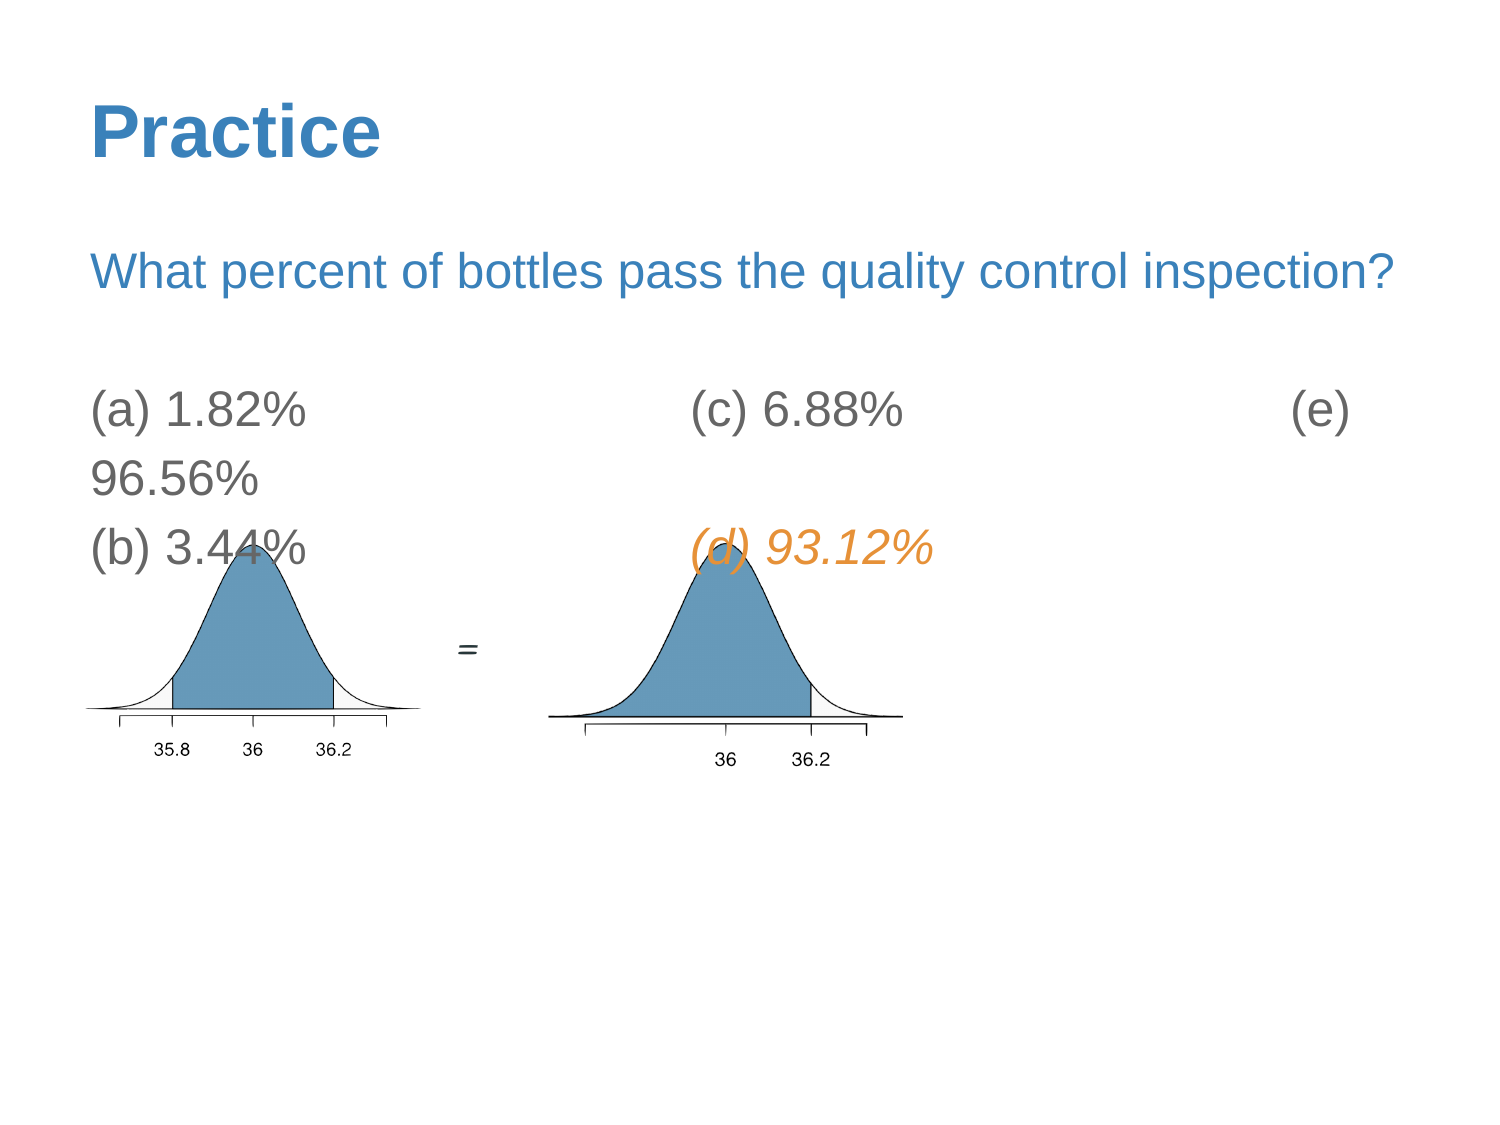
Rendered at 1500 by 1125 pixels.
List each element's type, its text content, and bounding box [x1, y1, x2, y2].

title Practice [75, 0, 1425, 188]
list What percent of bottles pass the quality control inspection? (a) 1.82% (c) 6.88% (e) 96.56% (b) 3.44% (d) 93.12% [75, 214, 1426, 518]
picture [74, 523, 930, 779]
